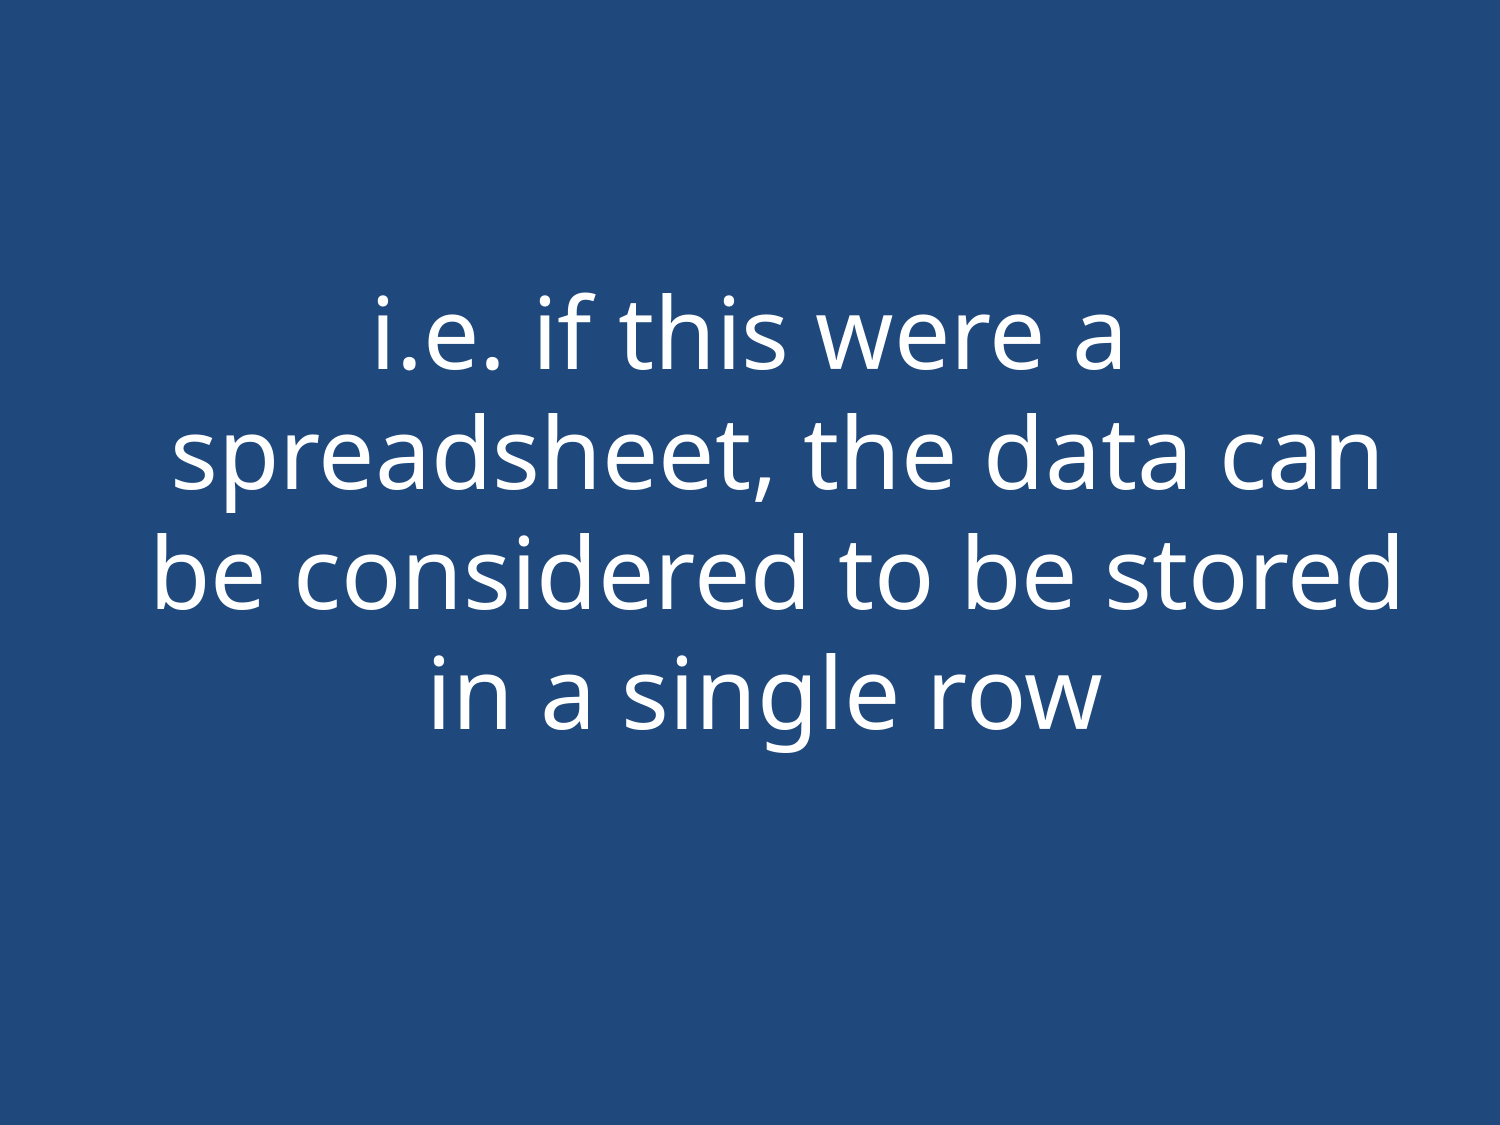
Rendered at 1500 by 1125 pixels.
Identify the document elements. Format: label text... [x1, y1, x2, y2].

list i.e. if this were a spreadsheet, the data can be considered to be stored in a single row [75, 262, 1425, 1005]
